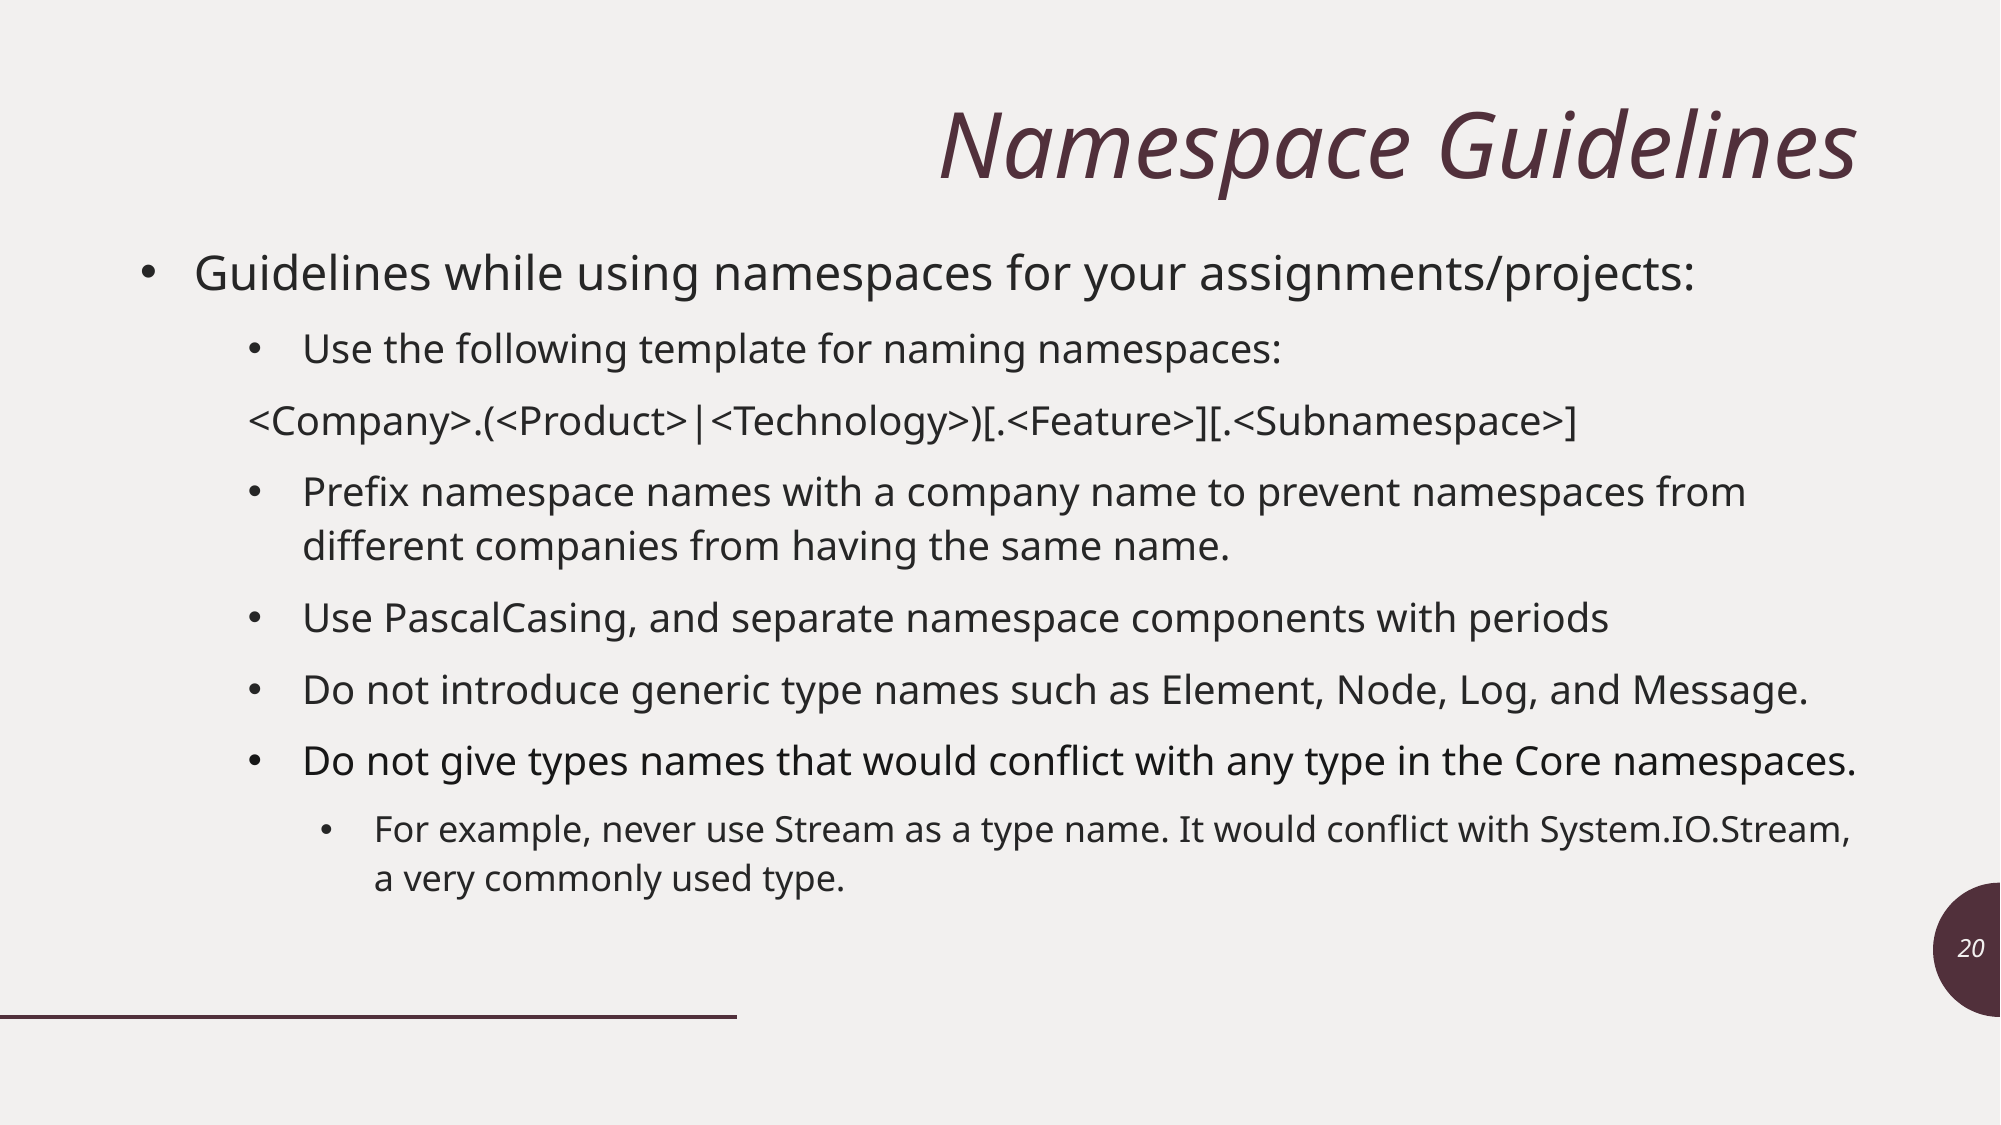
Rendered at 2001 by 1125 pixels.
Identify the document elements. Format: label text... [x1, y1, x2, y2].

list Guidelines while using namespaces for your assignments/projects: Use the following template for naming namespaces: <Company>.(<Product>|<Technology>)[.<Feature>][.<Subnamespace>] Prefix namespace names with a company name to prevent namespaces from different companies from having the same name. Use PascalCasing, and separate namespace components with periods Do not introduce generic type names such as Element, Node, Log, and Message. Do not give types names that would conflict with any type in the Core namespaces. For example, never use Stream as a type name. It would conflict with System.IO.Stream, a very commonly used type. [125, 227, 1875, 999]
slide_number 20 [1933, 919, 2000, 980]
title Namespace Guidelines [125, 91, 1875, 207]
